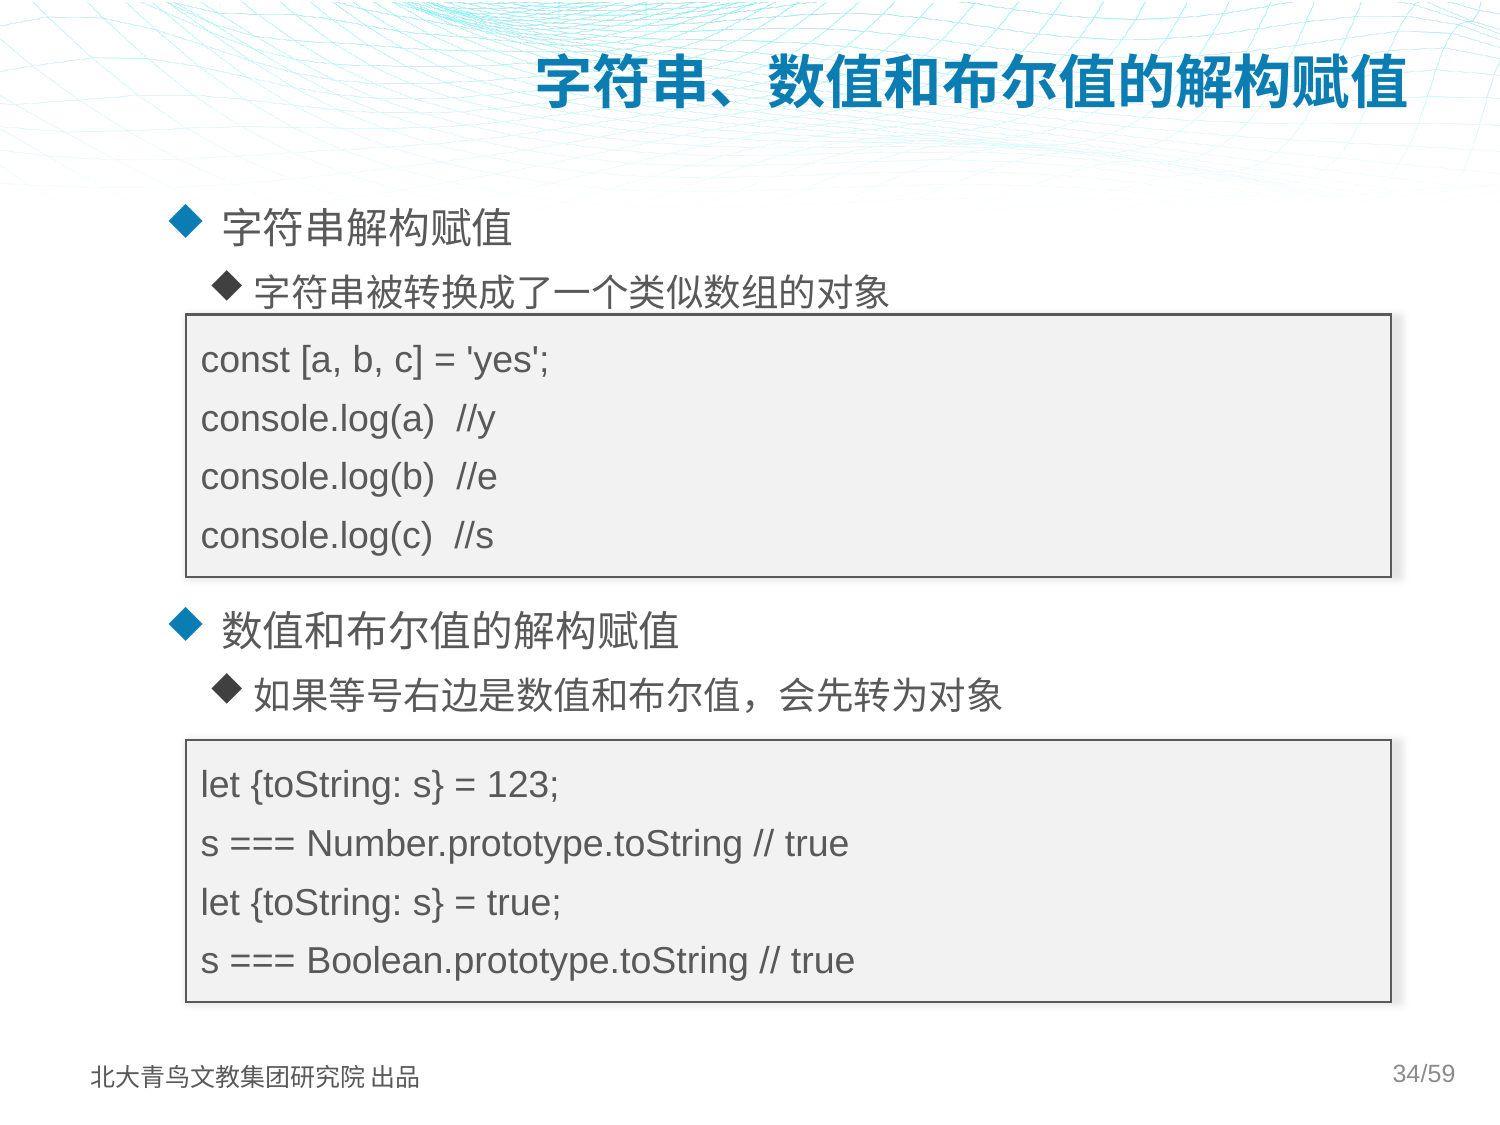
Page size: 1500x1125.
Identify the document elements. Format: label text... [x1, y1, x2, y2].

picture [0, 2, 1500, 215]
text_box let {toString: s} = 123; s === Number.prototype.toString // true let {toString: s} = true; s === Boolean.prototype.toString // true [185, 739, 1391, 1003]
title 字符串、数值和布尔值的解构赋值 [150, 45, 1424, 114]
slide_number 34/59 [1120, 1042, 1471, 1103]
text_box const [a, b, c] = 'yes'; console.log(a) //y console.log(b) //e console.log(c) //s [185, 314, 1391, 577]
list 字符串解构赋值 字符串被转换成了一个类似数组的对象 数值和布尔值的解构赋值 如果等号右边是数值和布尔值，会先转为对象 [150, 184, 1424, 894]
